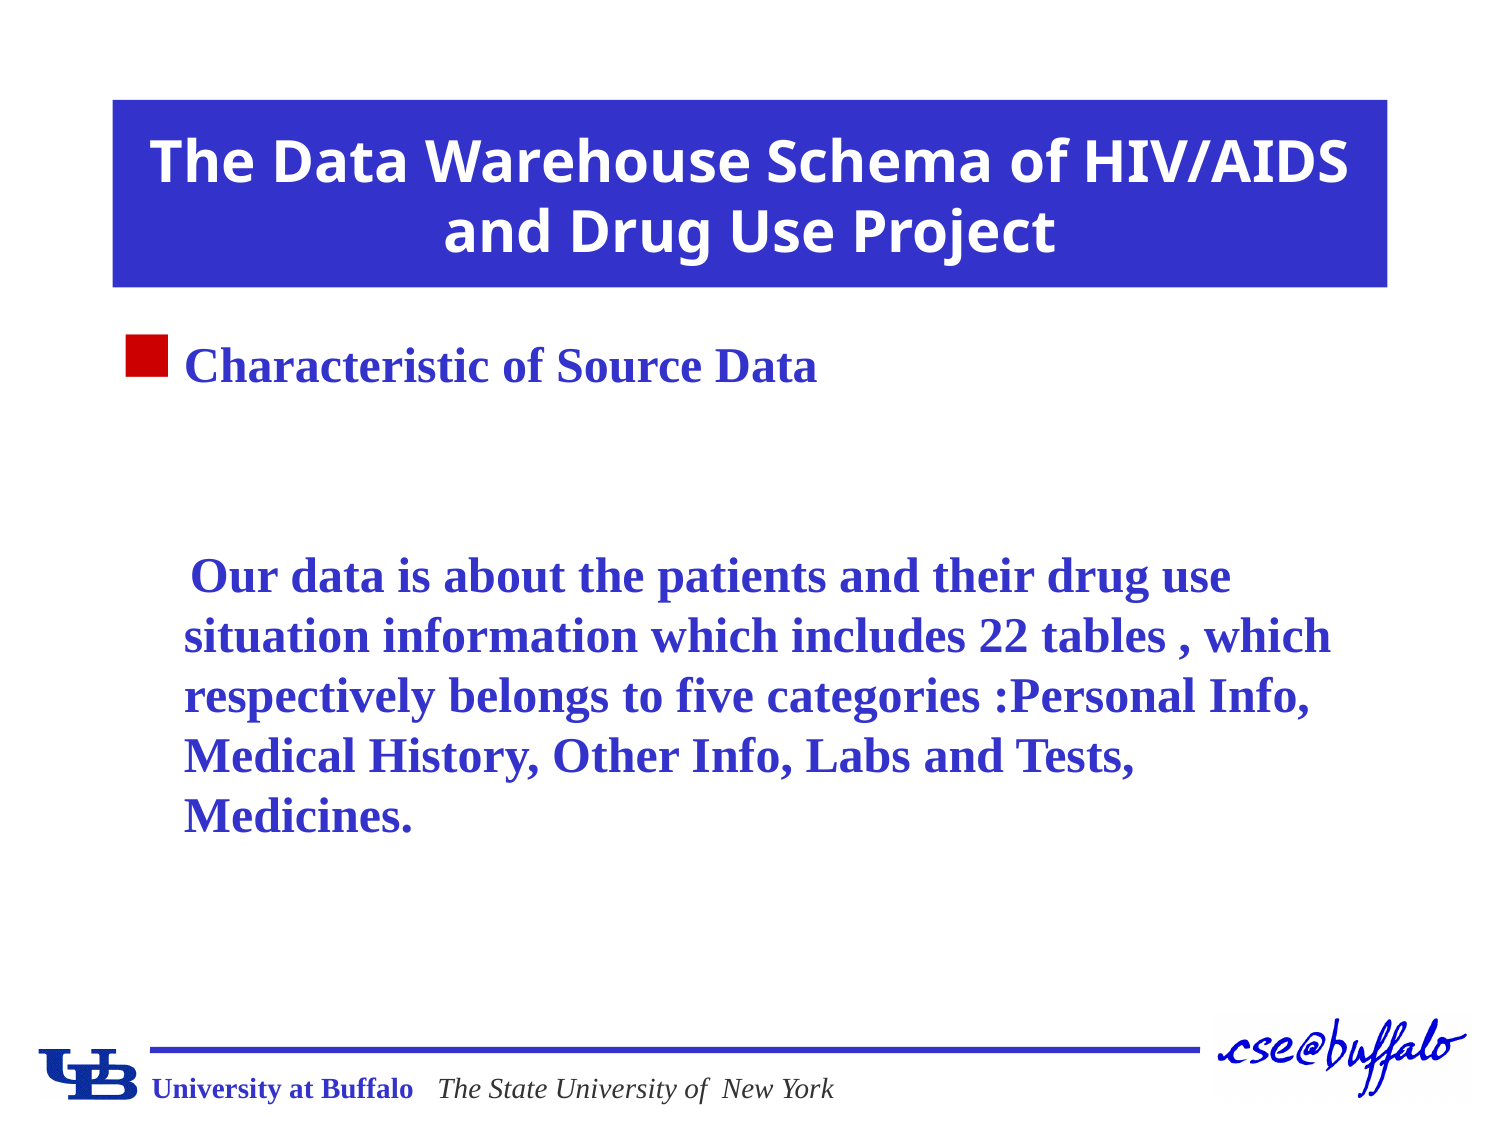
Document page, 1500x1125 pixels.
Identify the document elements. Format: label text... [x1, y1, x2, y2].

list Characteristic of Source Data Our data is about the patients and their drug use situation information which includes 22 tables , which respectively belongs to five categories :Personal Info, Medical History, Other Info, Labs and Tests, Medicines. [112, 324, 1388, 1001]
picture [37, 1049, 138, 1100]
picture [1212, 1012, 1475, 1102]
title The Data Warehouse Schema of HIV/AIDS and Drug Use Project [112, 99, 1388, 288]
